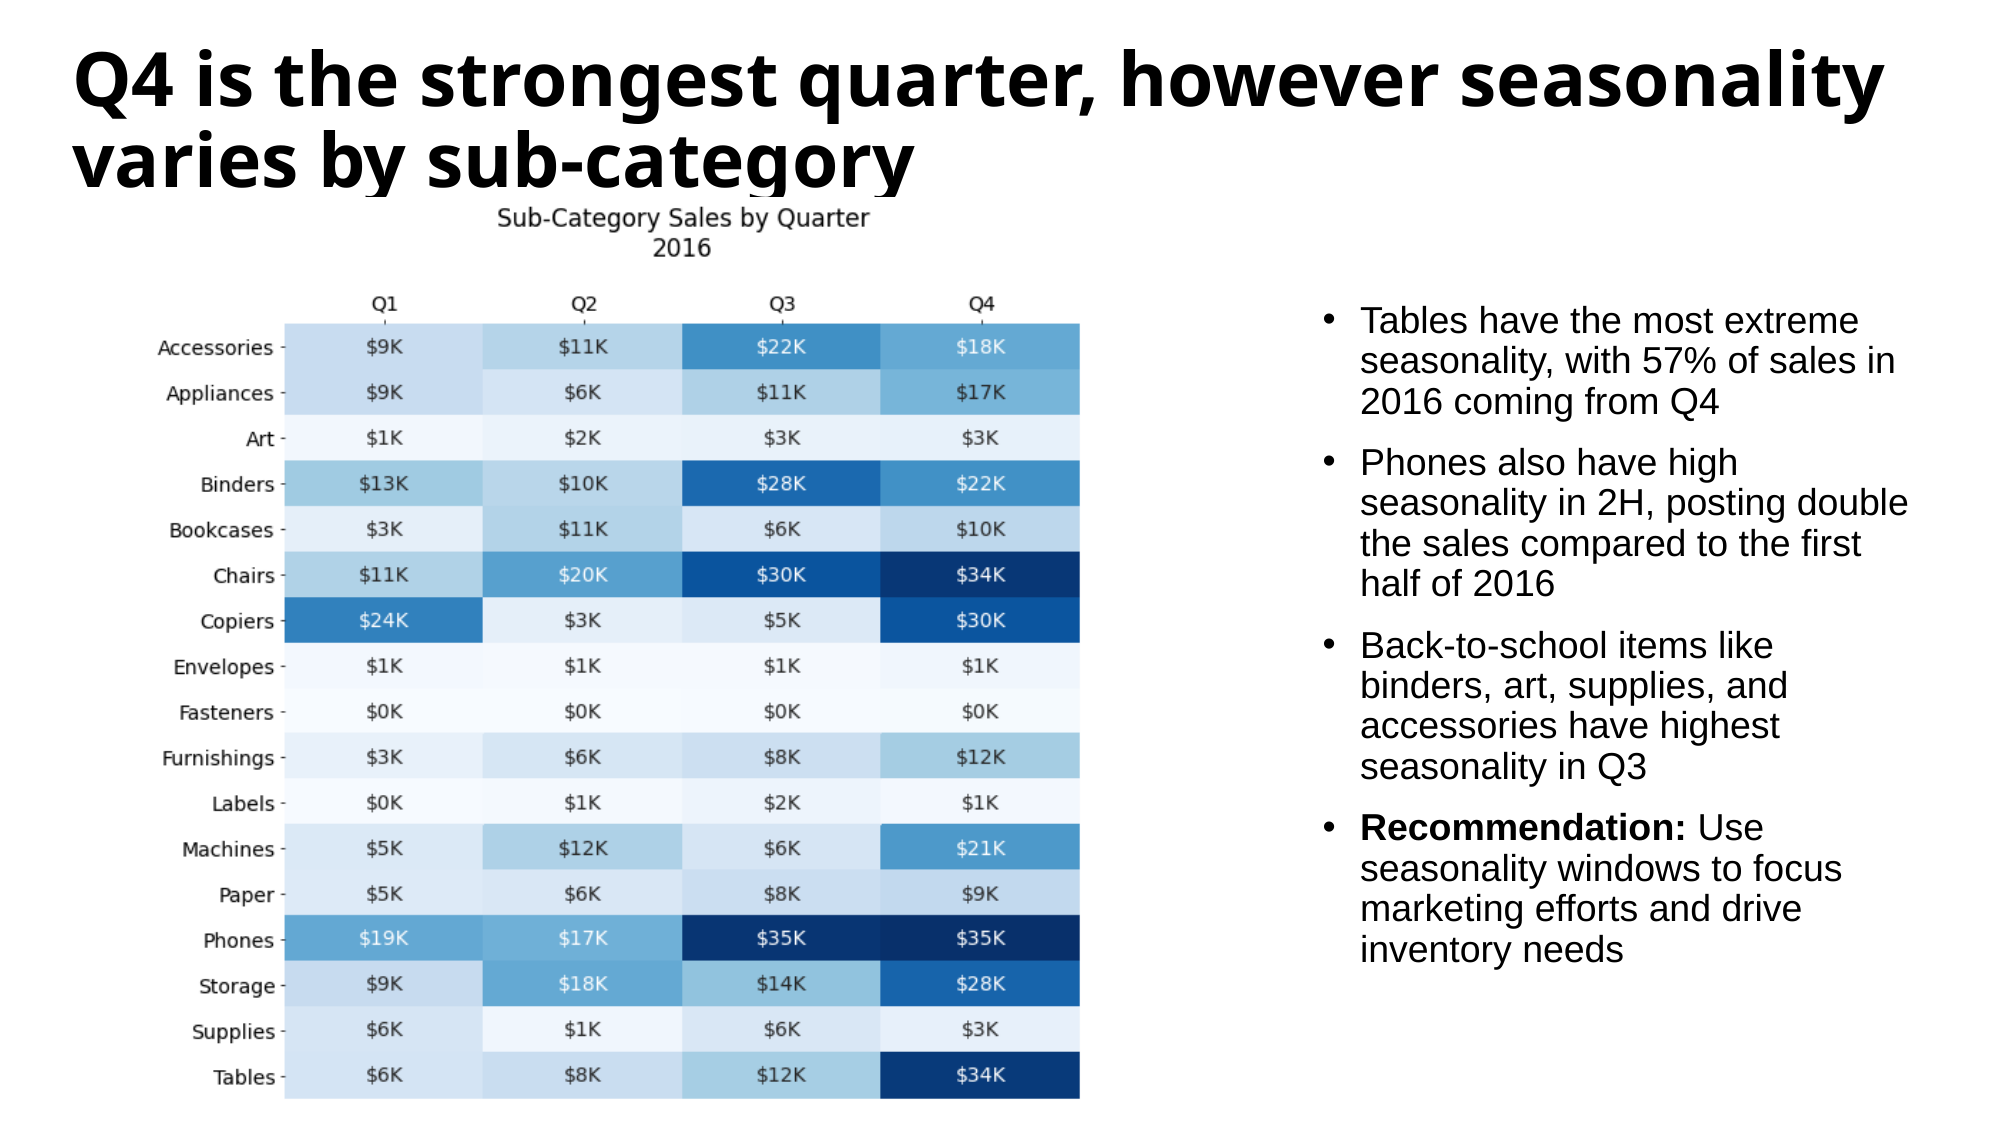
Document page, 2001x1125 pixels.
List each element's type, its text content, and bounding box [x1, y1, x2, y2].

list Tables have the most extreme seasonality, with 57% of sales in 2016 coming from Q4 Phones also have high seasonality in 2H, posting double the sales compared to the first half of 2016 Back-to-school items like binders, art, supplies, and accessories have highest seasonality in Q3 Recommendation: Use seasonality windows to focus marketing efforts and drive inventory needs [1307, 293, 1927, 1066]
title Q4 is the strongest quarter, however seasonality varies by sub-category [57, 13, 1959, 232]
picture [148, 197, 1090, 1109]
